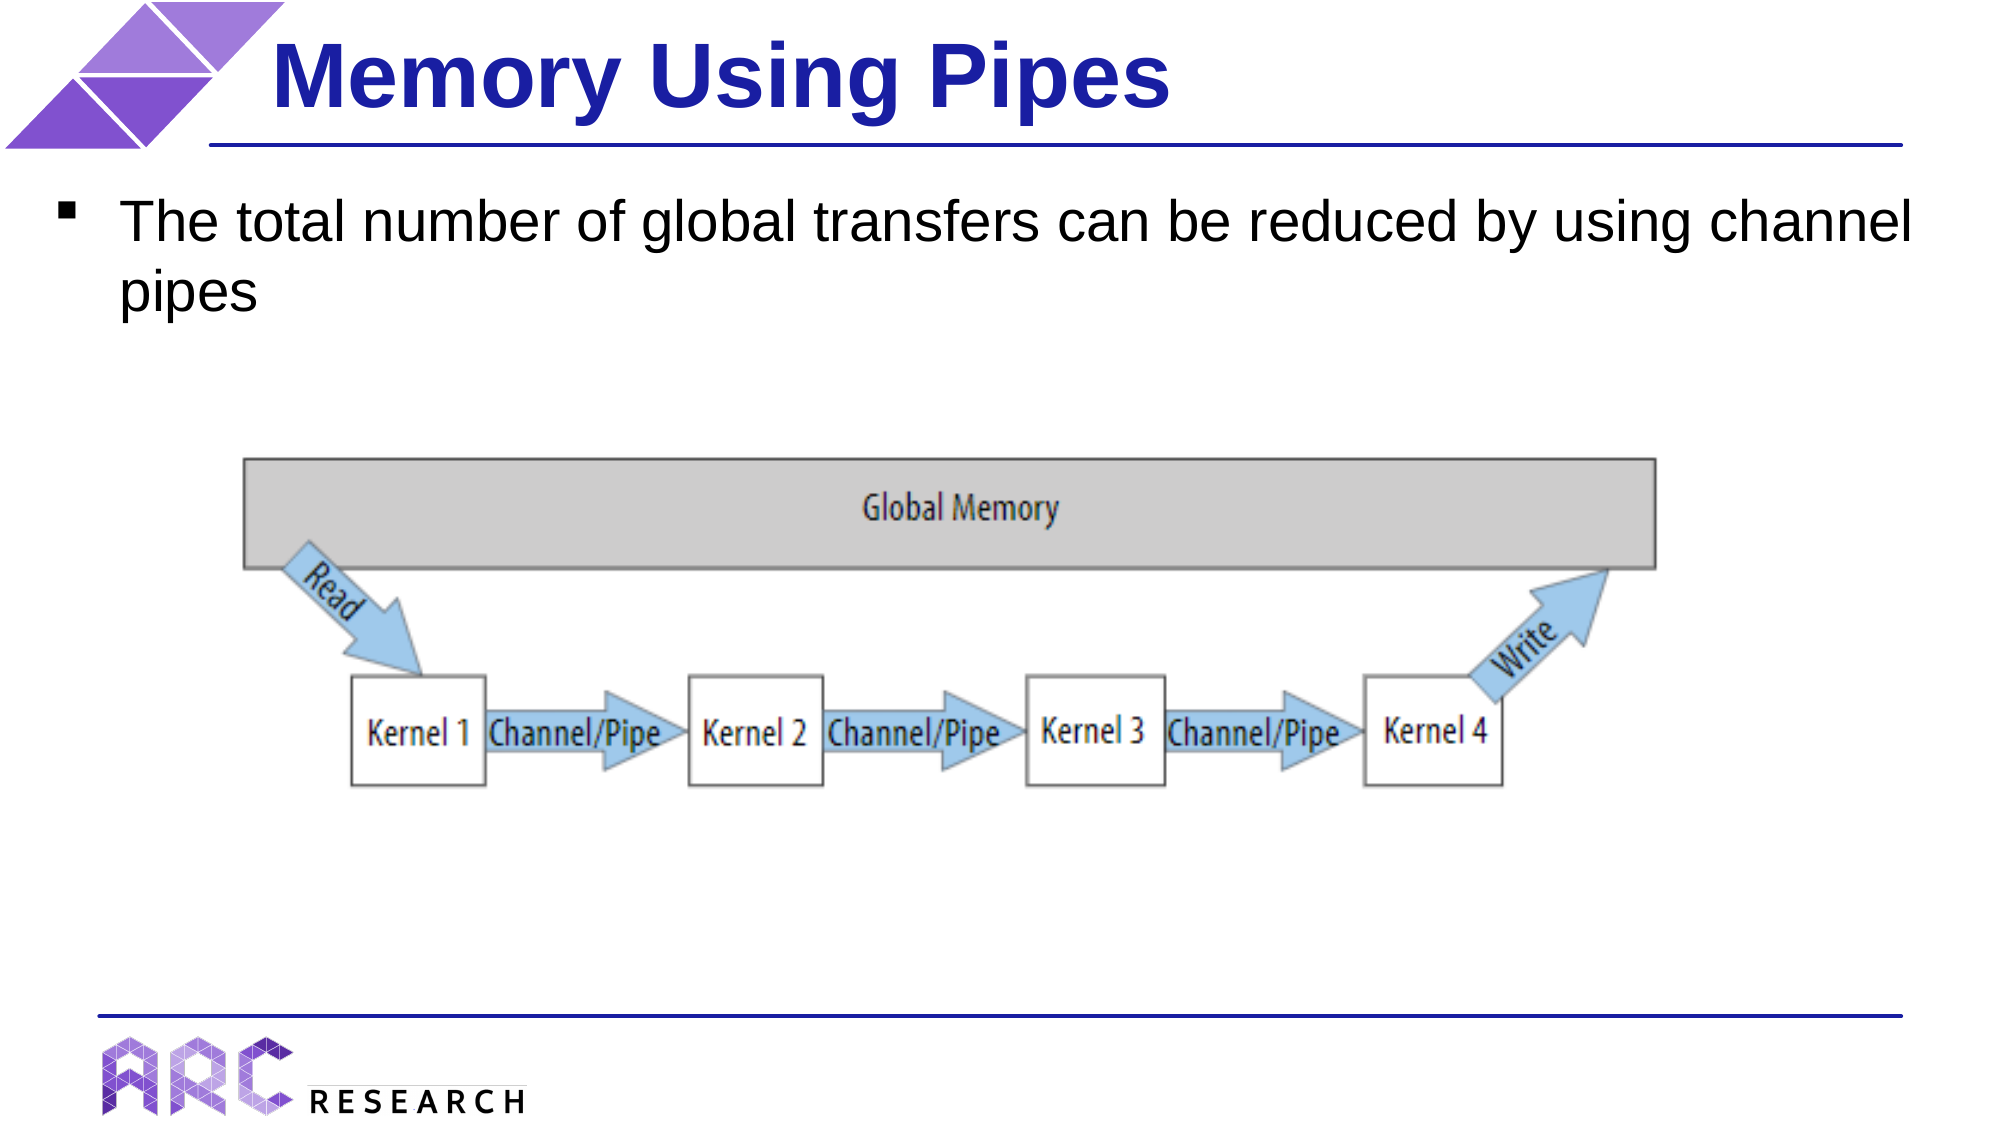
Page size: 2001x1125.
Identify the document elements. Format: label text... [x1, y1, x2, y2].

picture [307, 1083, 527, 1116]
picture [234, 436, 1675, 811]
list The total number of global transfers can be reduced by using channel pipes [43, 182, 1958, 1017]
picture [99, 1036, 296, 1119]
title Memory Using Pipes [249, 0, 1796, 143]
